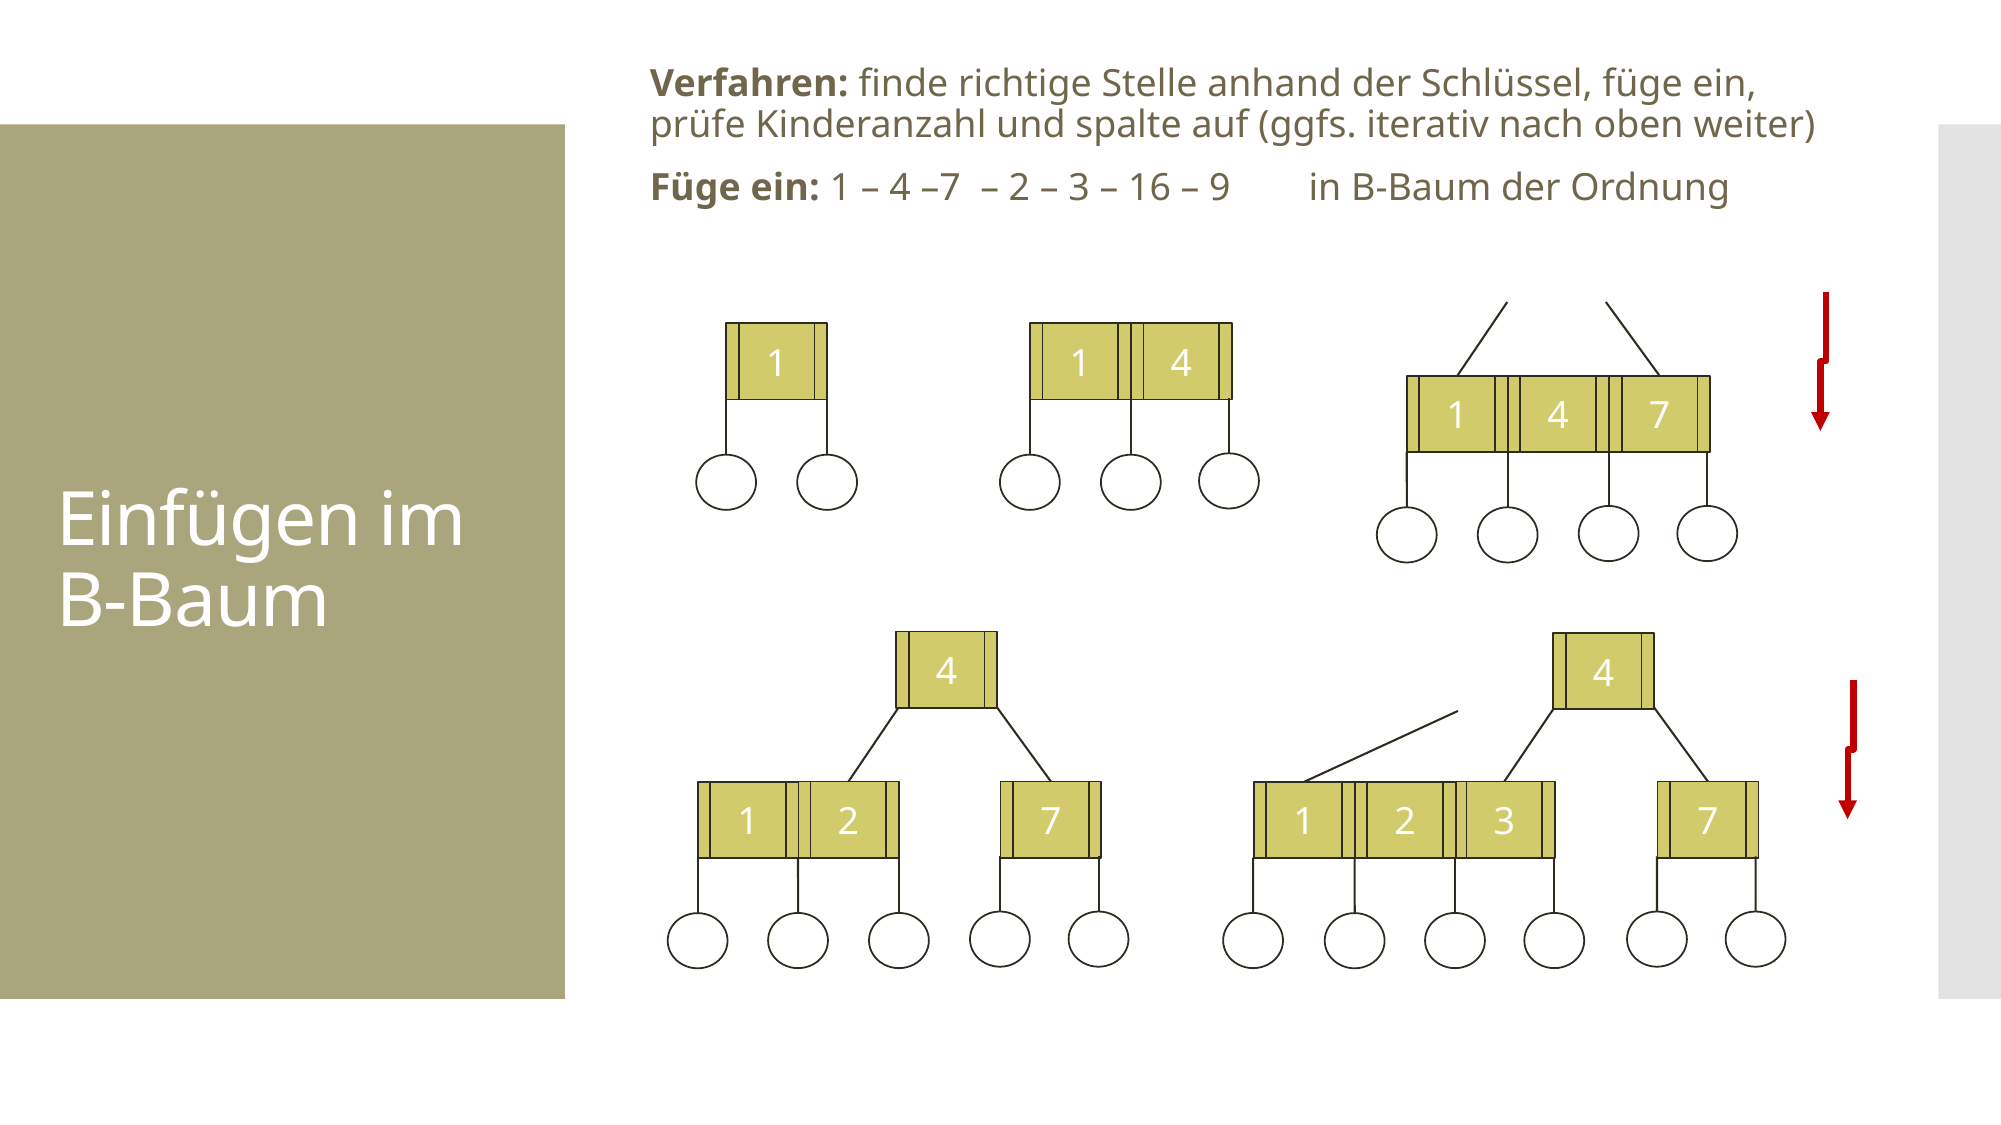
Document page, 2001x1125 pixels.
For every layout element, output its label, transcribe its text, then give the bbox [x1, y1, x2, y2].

text_box [796, 453, 858, 511]
text_box [1222, 912, 1284, 970]
text_box [1523, 912, 1586, 970]
text_box 4 [1552, 632, 1655, 710]
text_box [1100, 453, 1162, 511]
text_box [1303, 710, 1459, 783]
text_box [1375, 506, 1438, 564]
text_box [1626, 910, 1688, 968]
text_box 1 [697, 781, 799, 859]
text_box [996, 707, 1052, 782]
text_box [1504, 707, 1555, 782]
text_box [1476, 506, 1539, 564]
text_box [999, 453, 1061, 511]
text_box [1457, 301, 1508, 377]
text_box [1605, 301, 1660, 377]
text_box [767, 912, 829, 970]
text_box 7 [1000, 781, 1102, 859]
text_box 1 [725, 322, 828, 400]
text_box [1676, 505, 1739, 563]
text_box [1323, 912, 1386, 970]
text_box 2 [799, 781, 900, 859]
text_box [695, 453, 757, 511]
text_box 1 [1029, 322, 1130, 400]
text_box [969, 910, 1031, 968]
text_box 3 [1457, 781, 1556, 859]
text_box 4 [1507, 375, 1608, 453]
text_box 2 [1356, 783, 1457, 859]
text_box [1784, 726, 1917, 772]
text_box [868, 912, 930, 970]
text_box [1577, 505, 1640, 563]
title Einfügen im B-Baum [41, 184, 525, 940]
text_box 4 [895, 631, 998, 709]
text_box 4 [1130, 322, 1233, 400]
text_box [1067, 910, 1130, 968]
text_box 7 [1608, 375, 1711, 453]
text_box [848, 707, 899, 782]
text_box [666, 912, 729, 970]
text_box [1198, 452, 1260, 510]
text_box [1756, 338, 1890, 384]
text_box 7 [1657, 781, 1759, 859]
text_box 1 [1253, 781, 1356, 859]
text_box [1424, 912, 1486, 970]
text_box 1 [1406, 375, 1507, 453]
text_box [1653, 707, 1709, 782]
text_box [1724, 910, 1787, 968]
